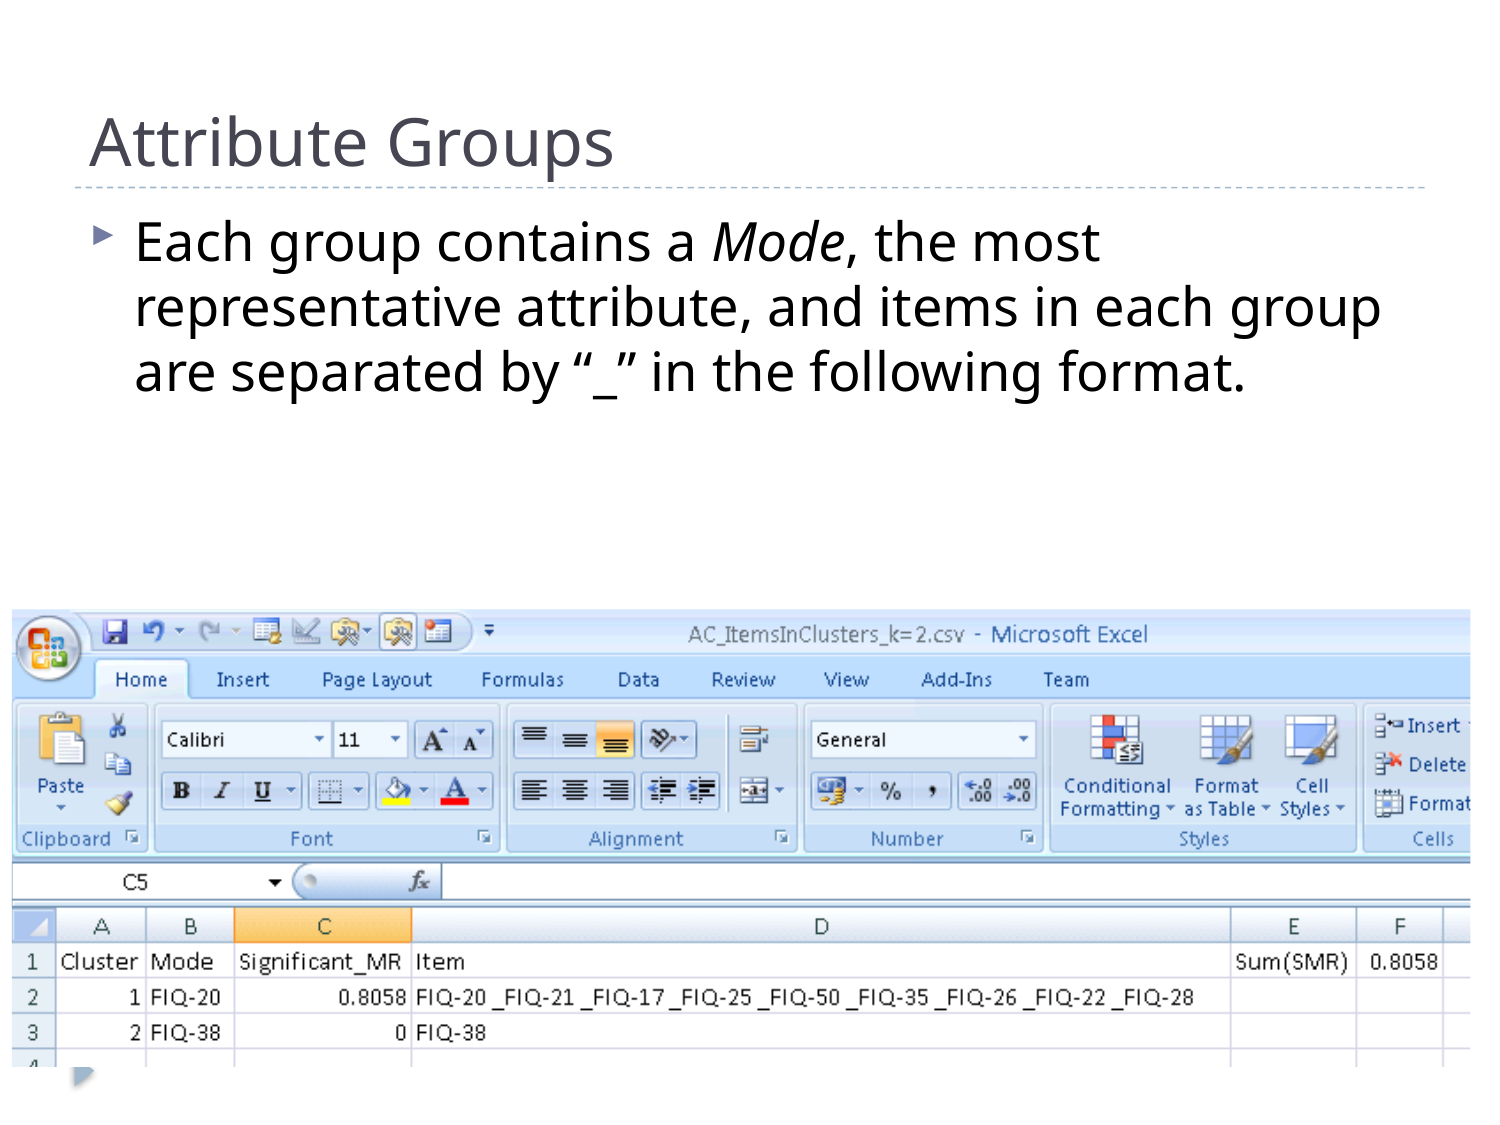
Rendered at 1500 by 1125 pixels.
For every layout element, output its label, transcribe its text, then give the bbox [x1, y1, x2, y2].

list Each group contains a Mode, the most representative attribute, and items in each group are separated by “_” in the following format. [75, 200, 1425, 609]
title Attribute Groups [75, 24, 1425, 188]
picture [11, 609, 1471, 1067]
